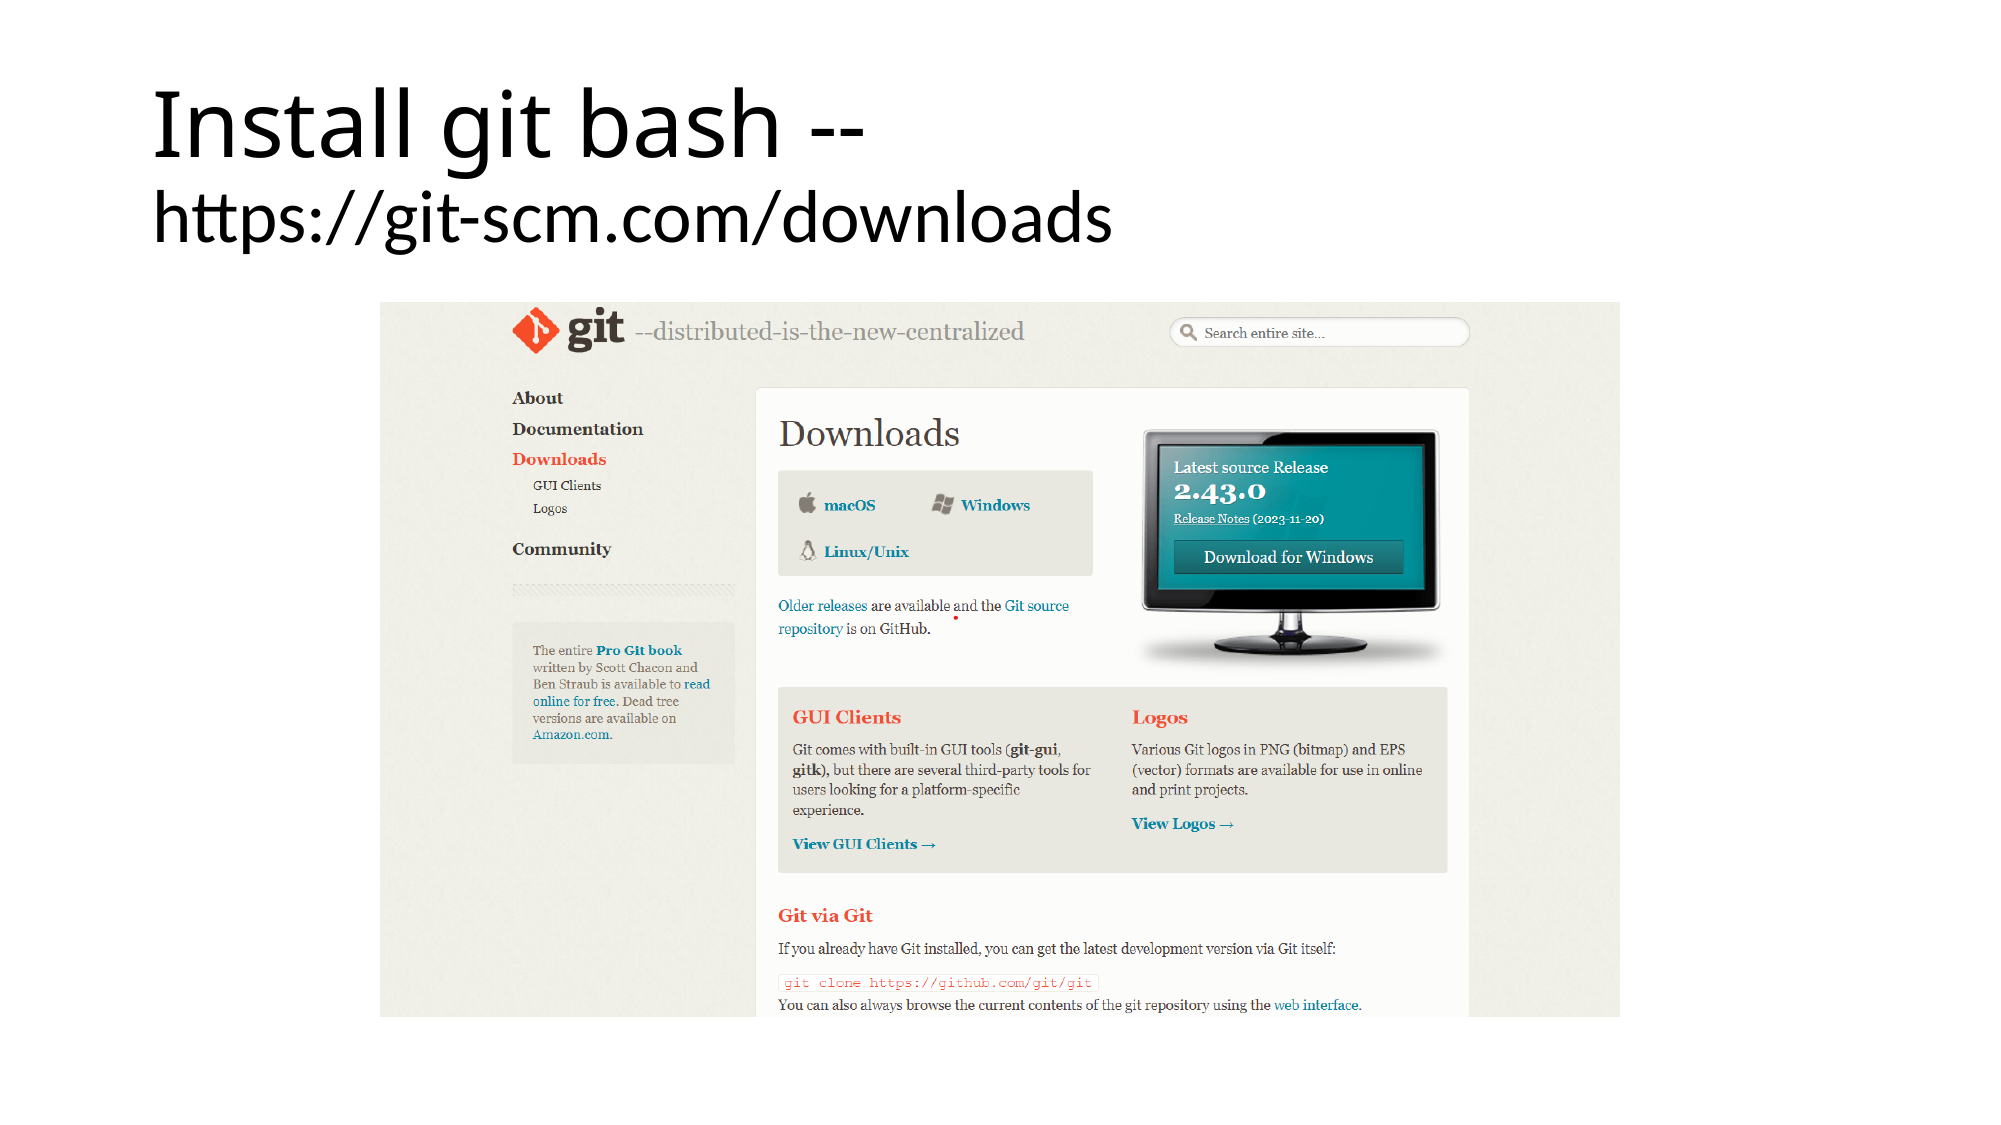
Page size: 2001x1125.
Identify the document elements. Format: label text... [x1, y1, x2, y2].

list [380, 302, 1620, 1017]
title Install git bash -- https://git-scm.com/downloads [137, 59, 1863, 278]
